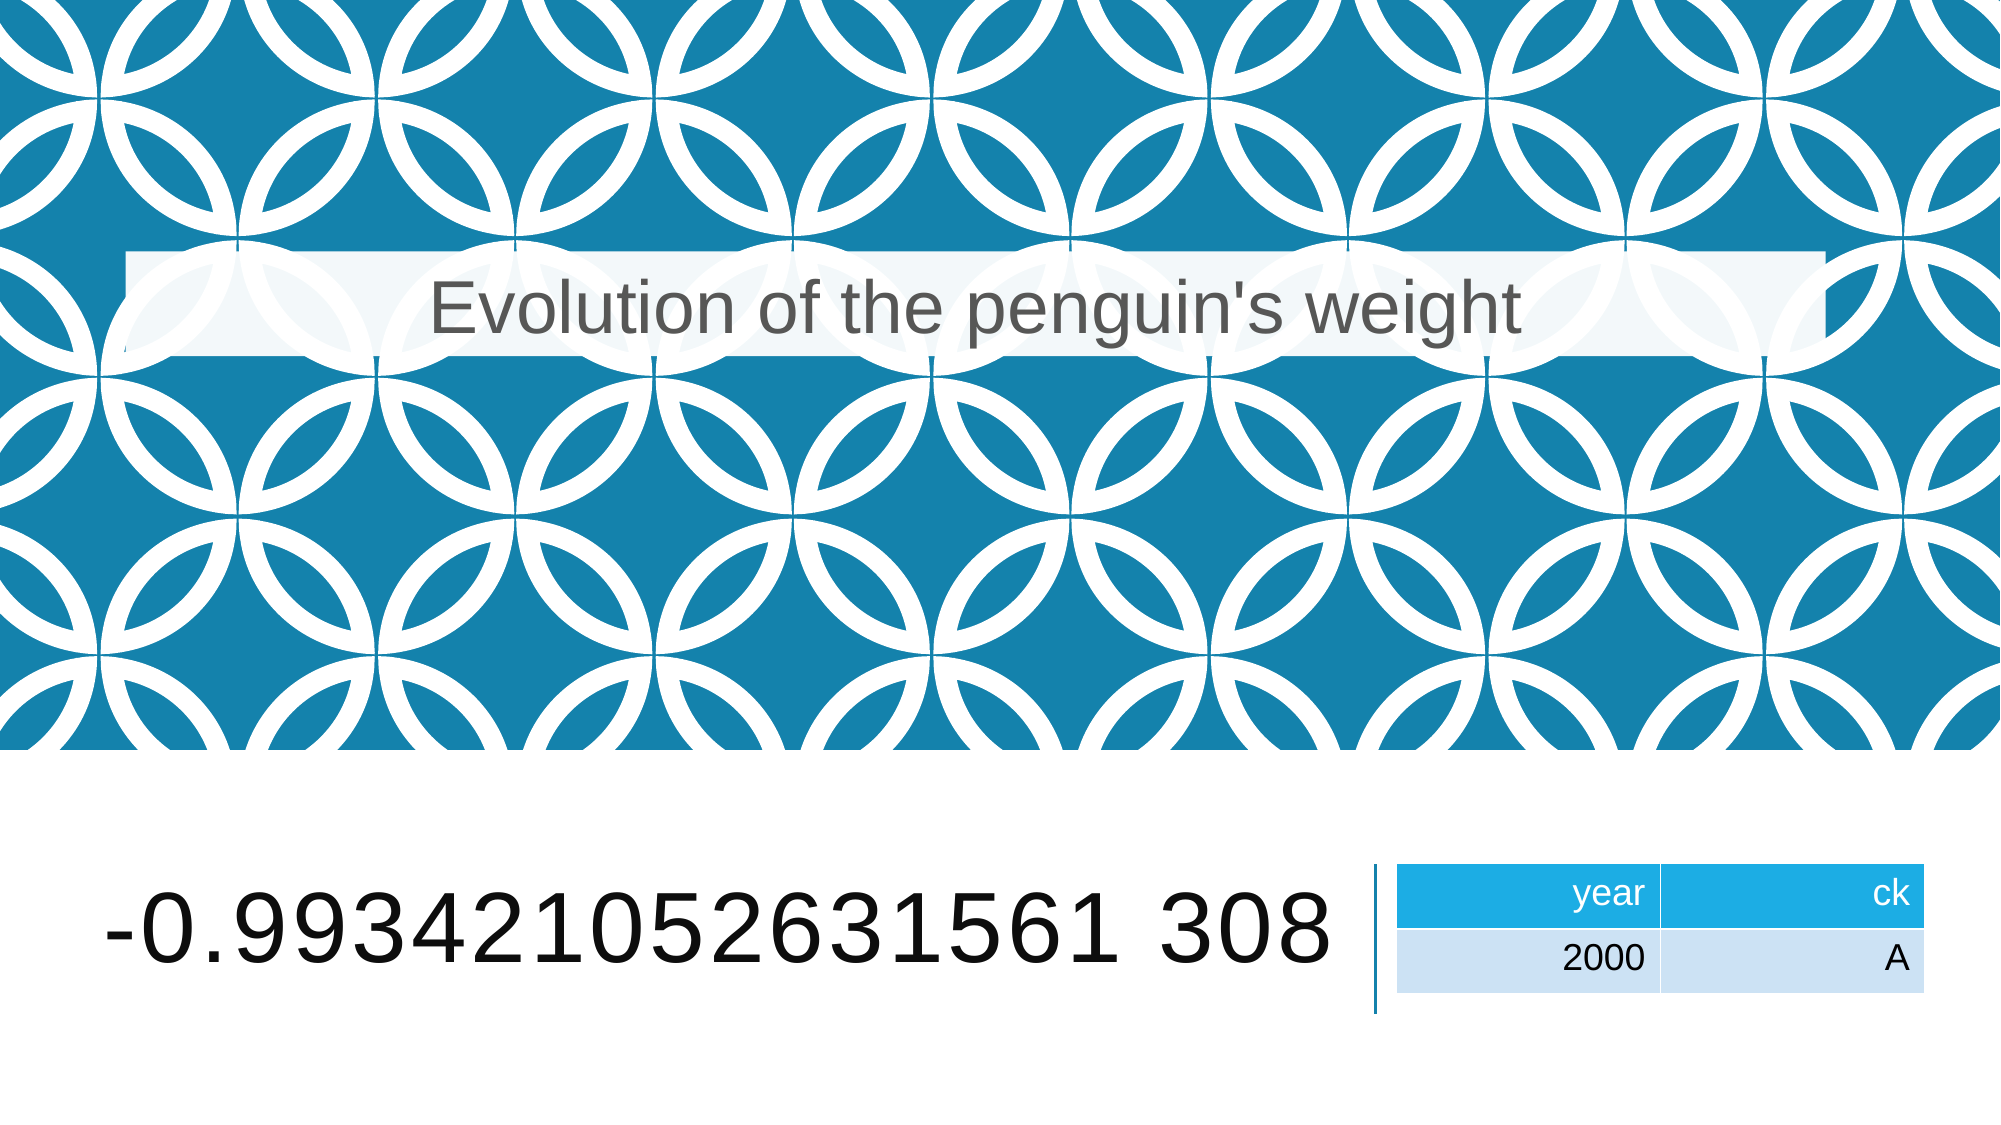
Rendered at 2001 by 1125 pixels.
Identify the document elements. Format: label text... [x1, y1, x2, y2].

table_cell 2000 [1397, 930, 1660, 993]
table_cell A [1661, 930, 1924, 993]
table_header ck [1661, 864, 1924, 928]
table_header year [1397, 864, 1660, 928]
title -0.993421052631561 308 [75, 813, 1350, 1054]
